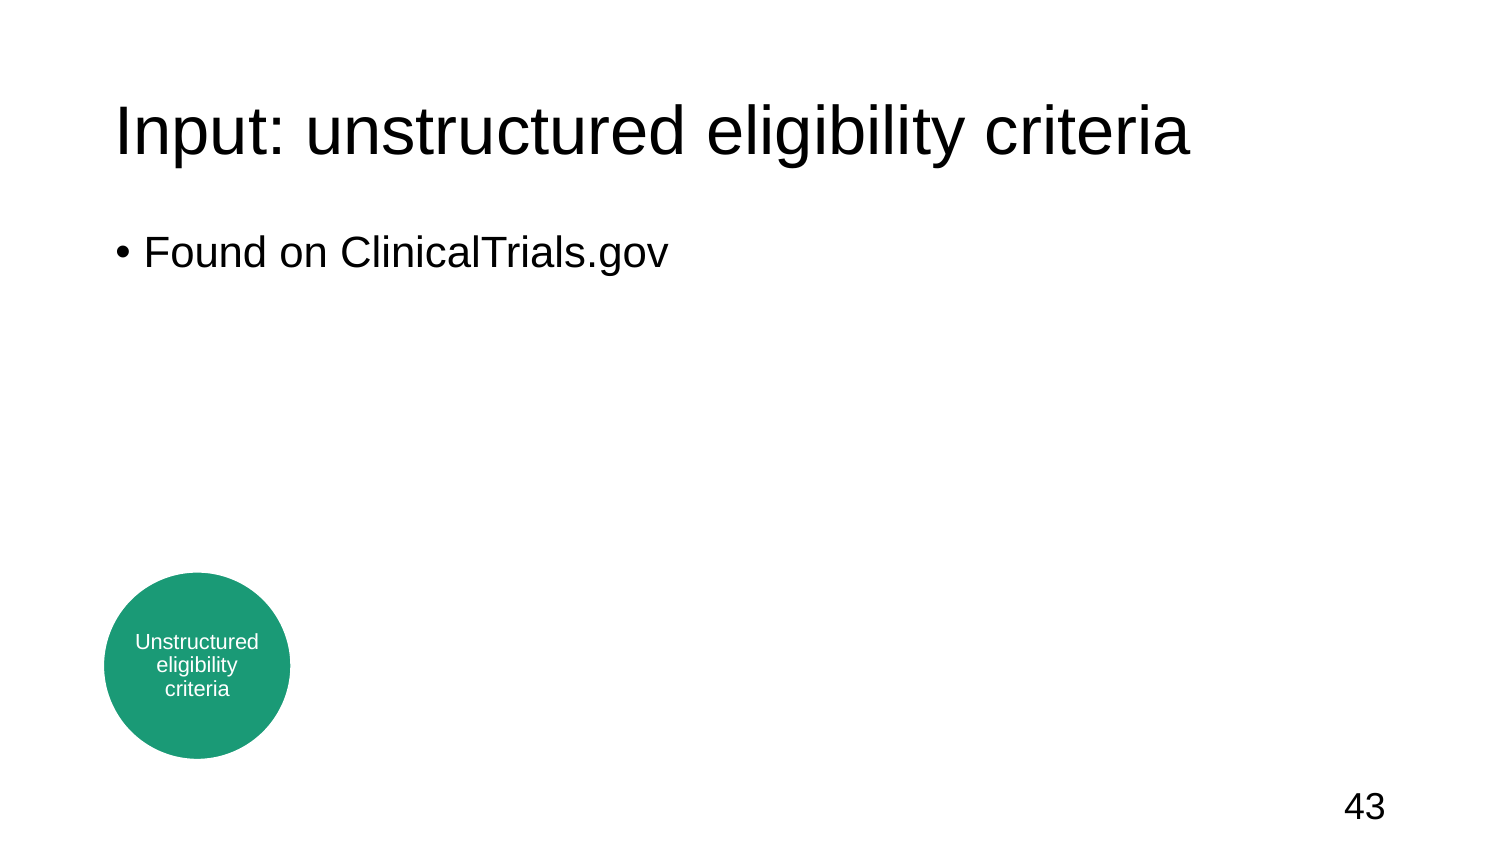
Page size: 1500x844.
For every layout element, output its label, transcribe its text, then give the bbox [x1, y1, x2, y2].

title Input: unstructured eligibility criteria [103, 50, 1397, 214]
slide_number 43 [1059, 782, 1397, 827]
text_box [102, 571, 292, 761]
text_box Found on ClinicalTrials.gov [103, 224, 1397, 760]
